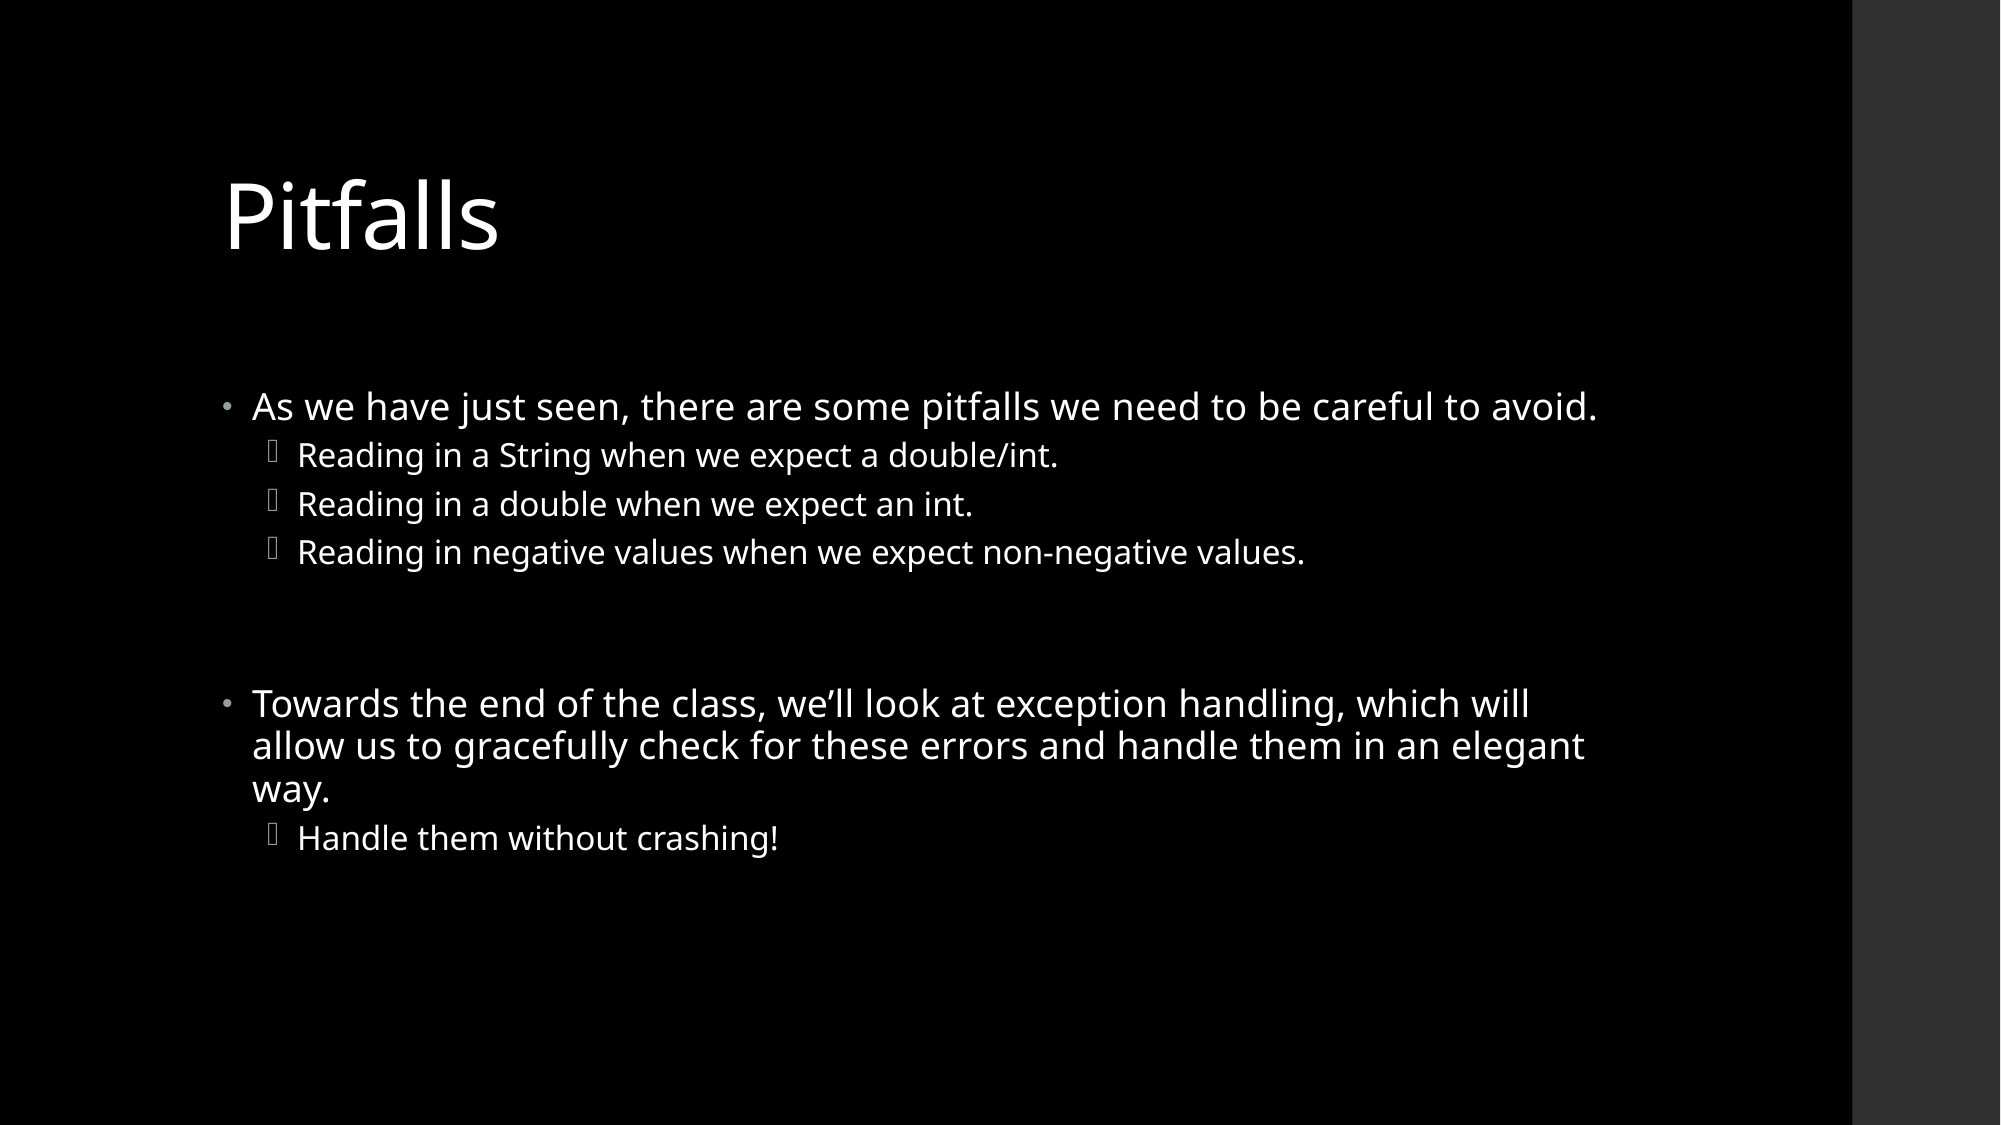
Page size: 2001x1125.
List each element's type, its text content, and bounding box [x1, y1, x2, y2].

list As we have just seen, there are some pitfalls we need to be careful to avoid. Reading in a String when we expect a double/int. Reading in a double when we expect an int. Reading in negative values when we expect non-negative values. Towards the end of the class, we’ll look at exception handling, which will allow us to gracefully check for these errors and handle them in an elegant way. Handle them without crashing! [206, 299, 1617, 1014]
title Pitfalls [206, 60, 1797, 278]
